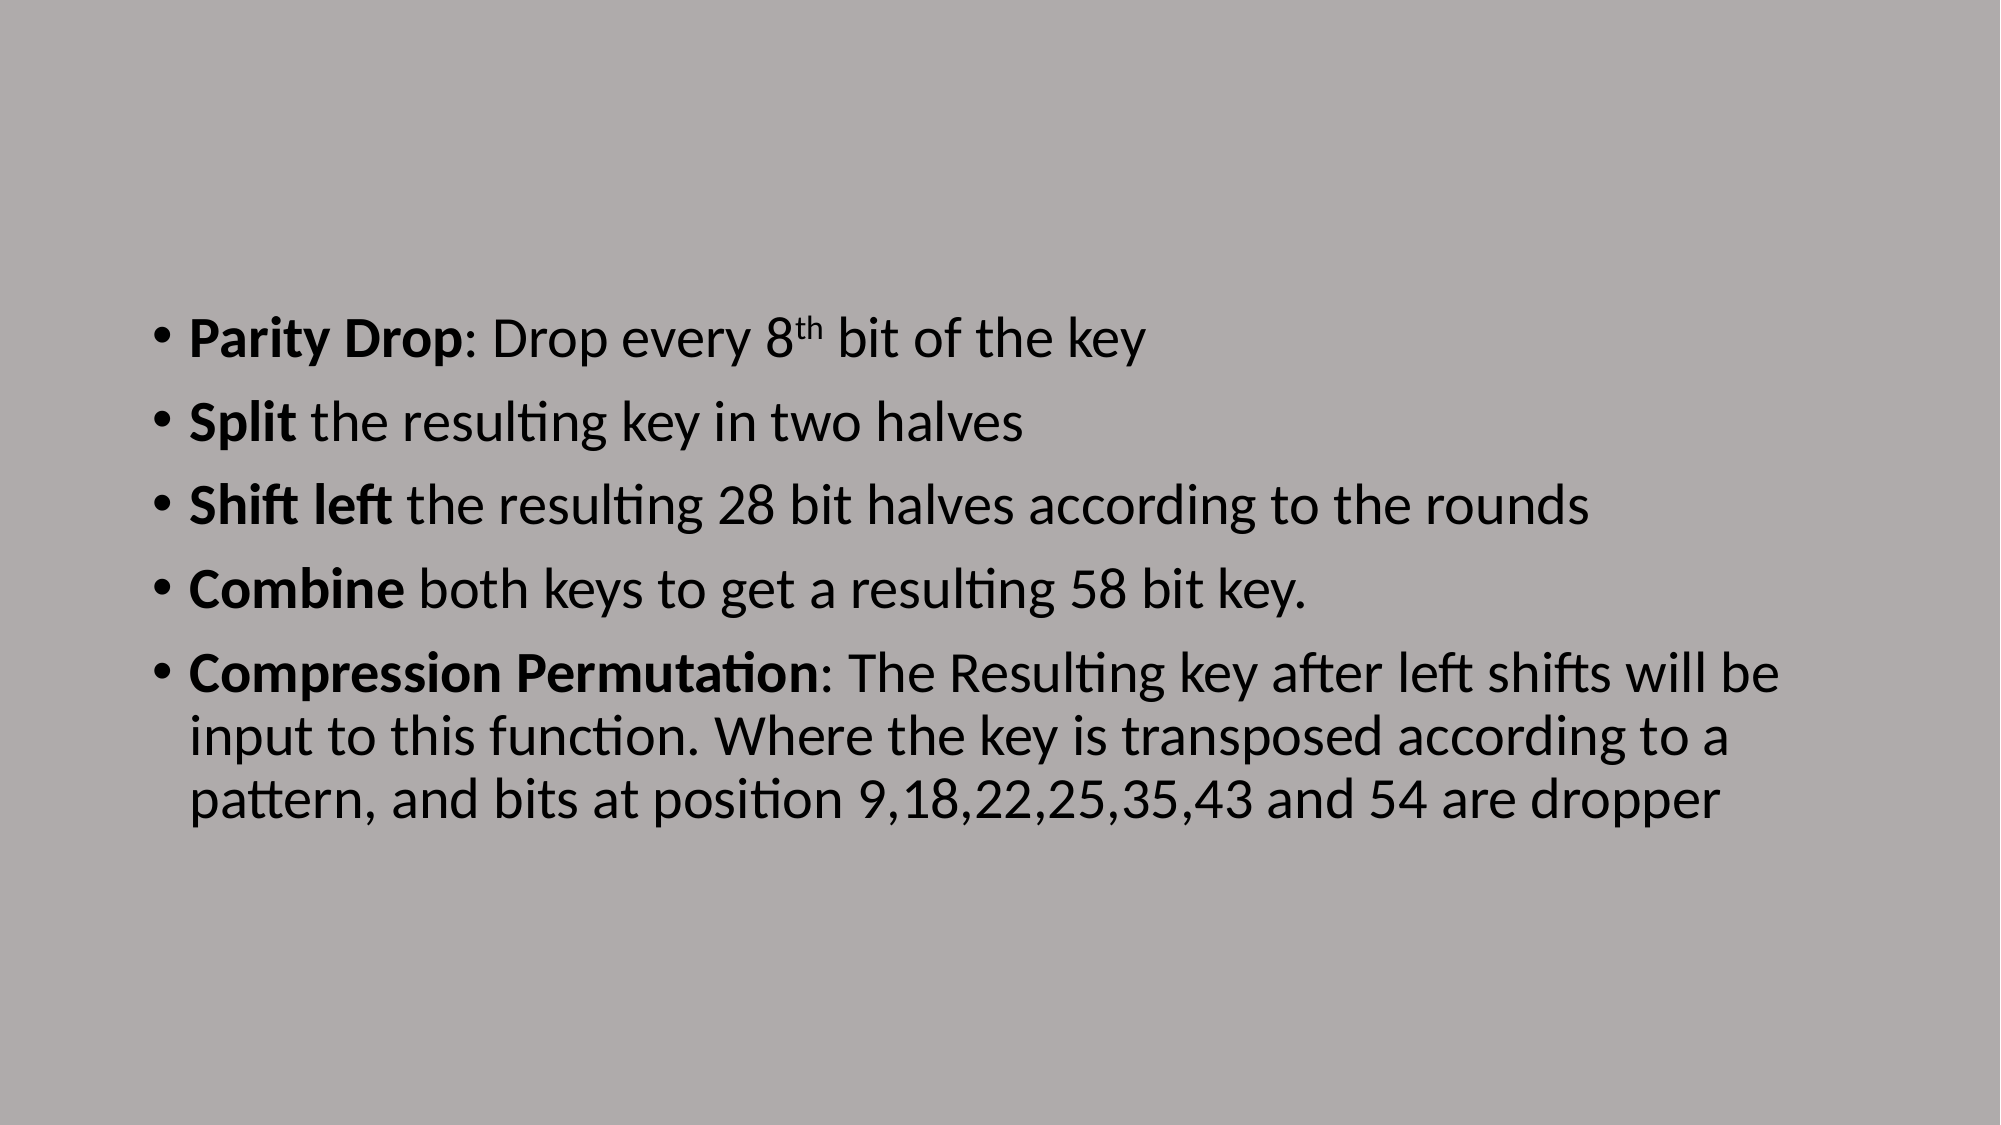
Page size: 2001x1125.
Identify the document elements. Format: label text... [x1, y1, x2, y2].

list Parity Drop: Drop every 8th bit of the key Split the resulting key in two halves Shift left the resulting 28 bit halves according to the rounds Combine both keys to get a resulting 58 bit key. Compression Permutation: The Resulting key after left shifts will be input to this function. Where the key is transposed according to a pattern, and bits at position 9,18,22,25,35,43 and 54 are dropper [137, 299, 1863, 1014]
